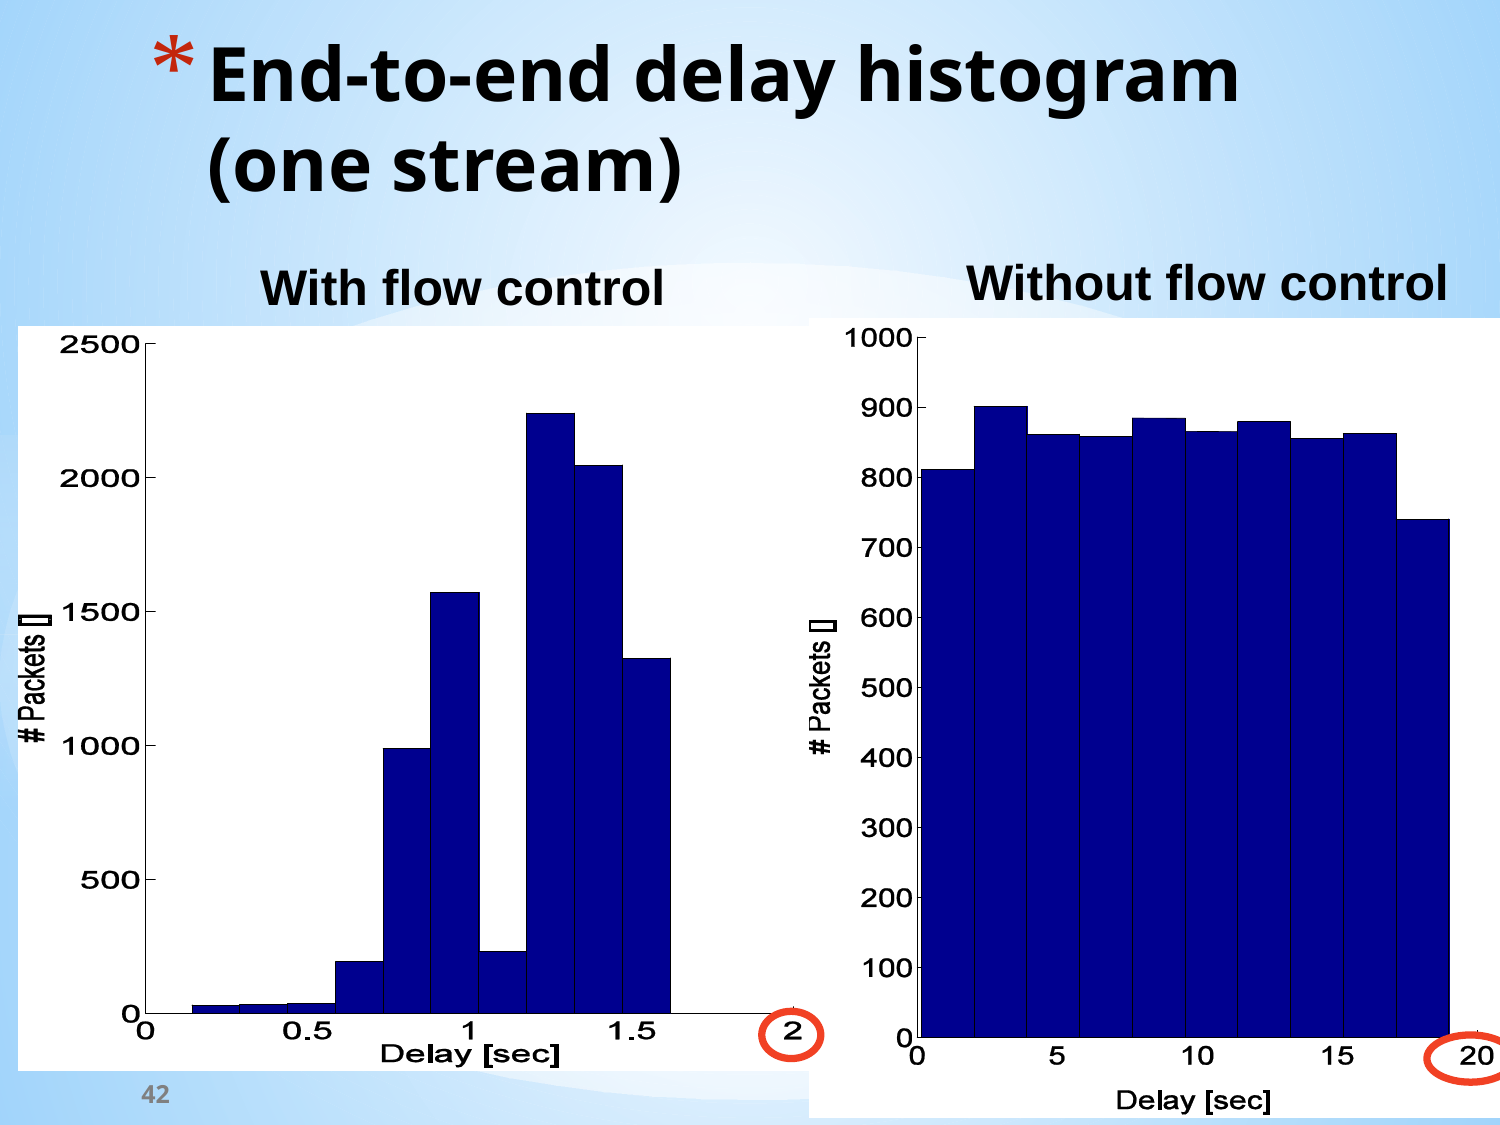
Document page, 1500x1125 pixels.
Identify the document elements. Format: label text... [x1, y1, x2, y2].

title End-to-end delay histogram (one stream) [135, 19, 1376, 185]
text_box With flow control [245, 248, 681, 323]
picture [17, 318, 1500, 1118]
text_box Without flow control [947, 242, 1468, 316]
slide_number 42 [5, 1065, 306, 1125]
